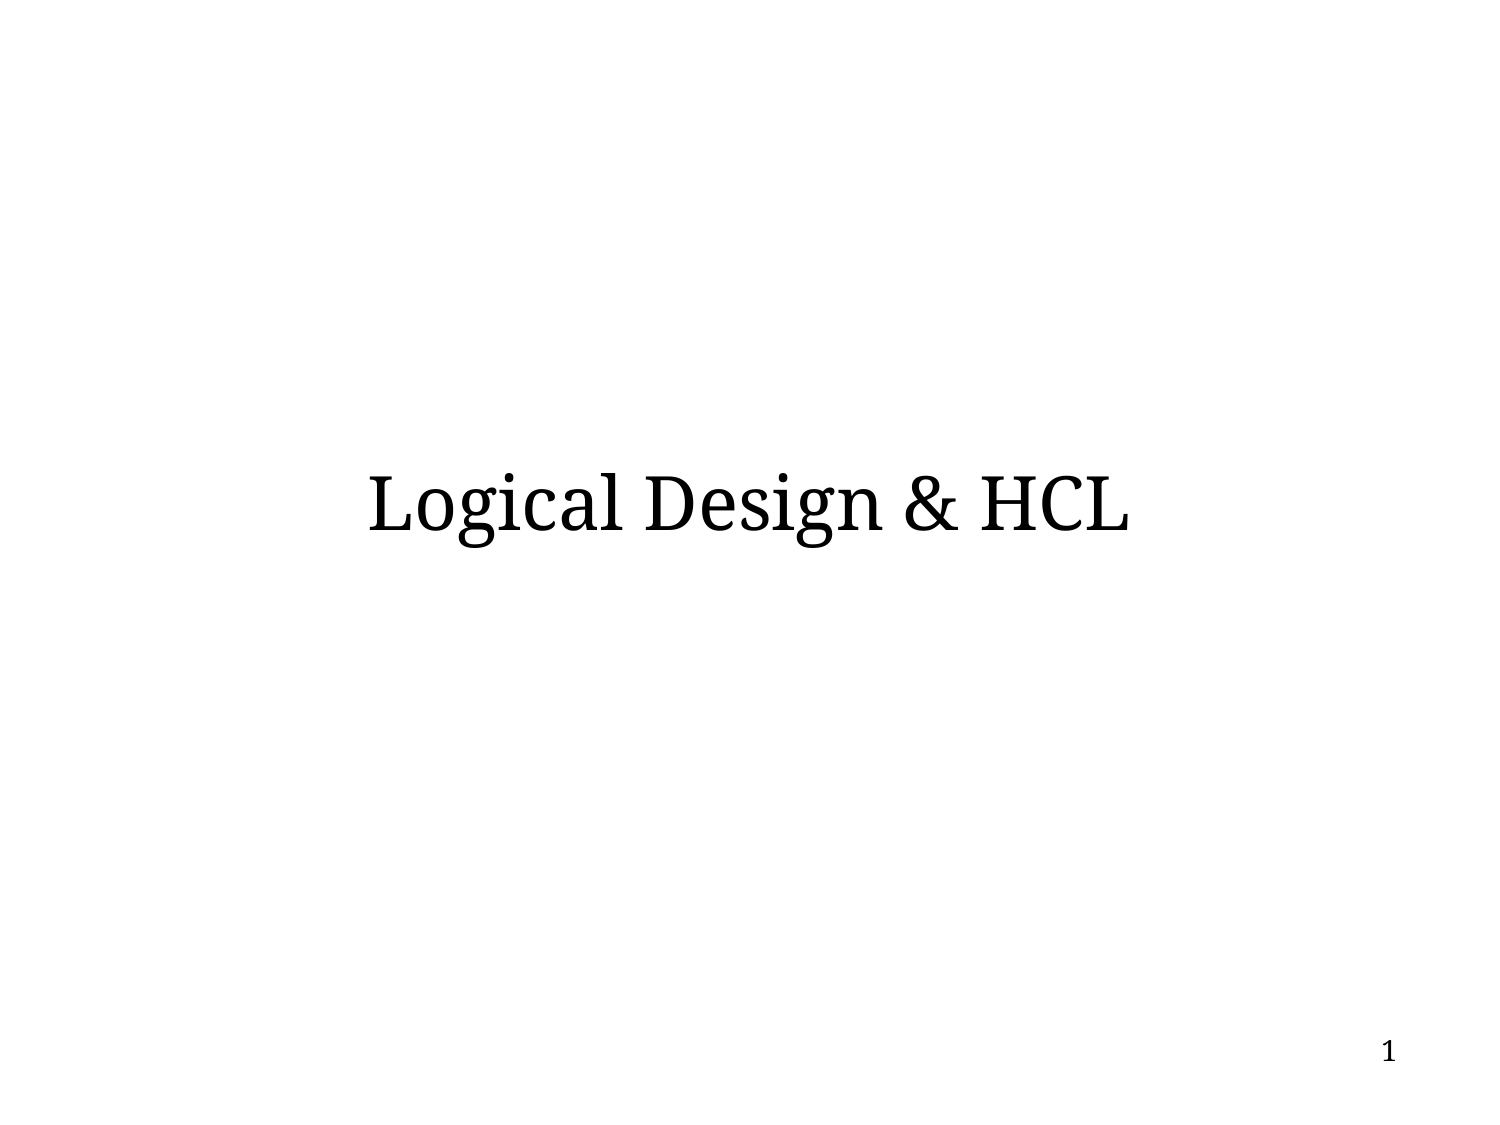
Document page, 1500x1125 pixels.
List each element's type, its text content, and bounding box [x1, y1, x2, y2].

title Logical Design & HCL [112, 350, 1388, 650]
slide_number 1 [1099, 1024, 1413, 1101]
